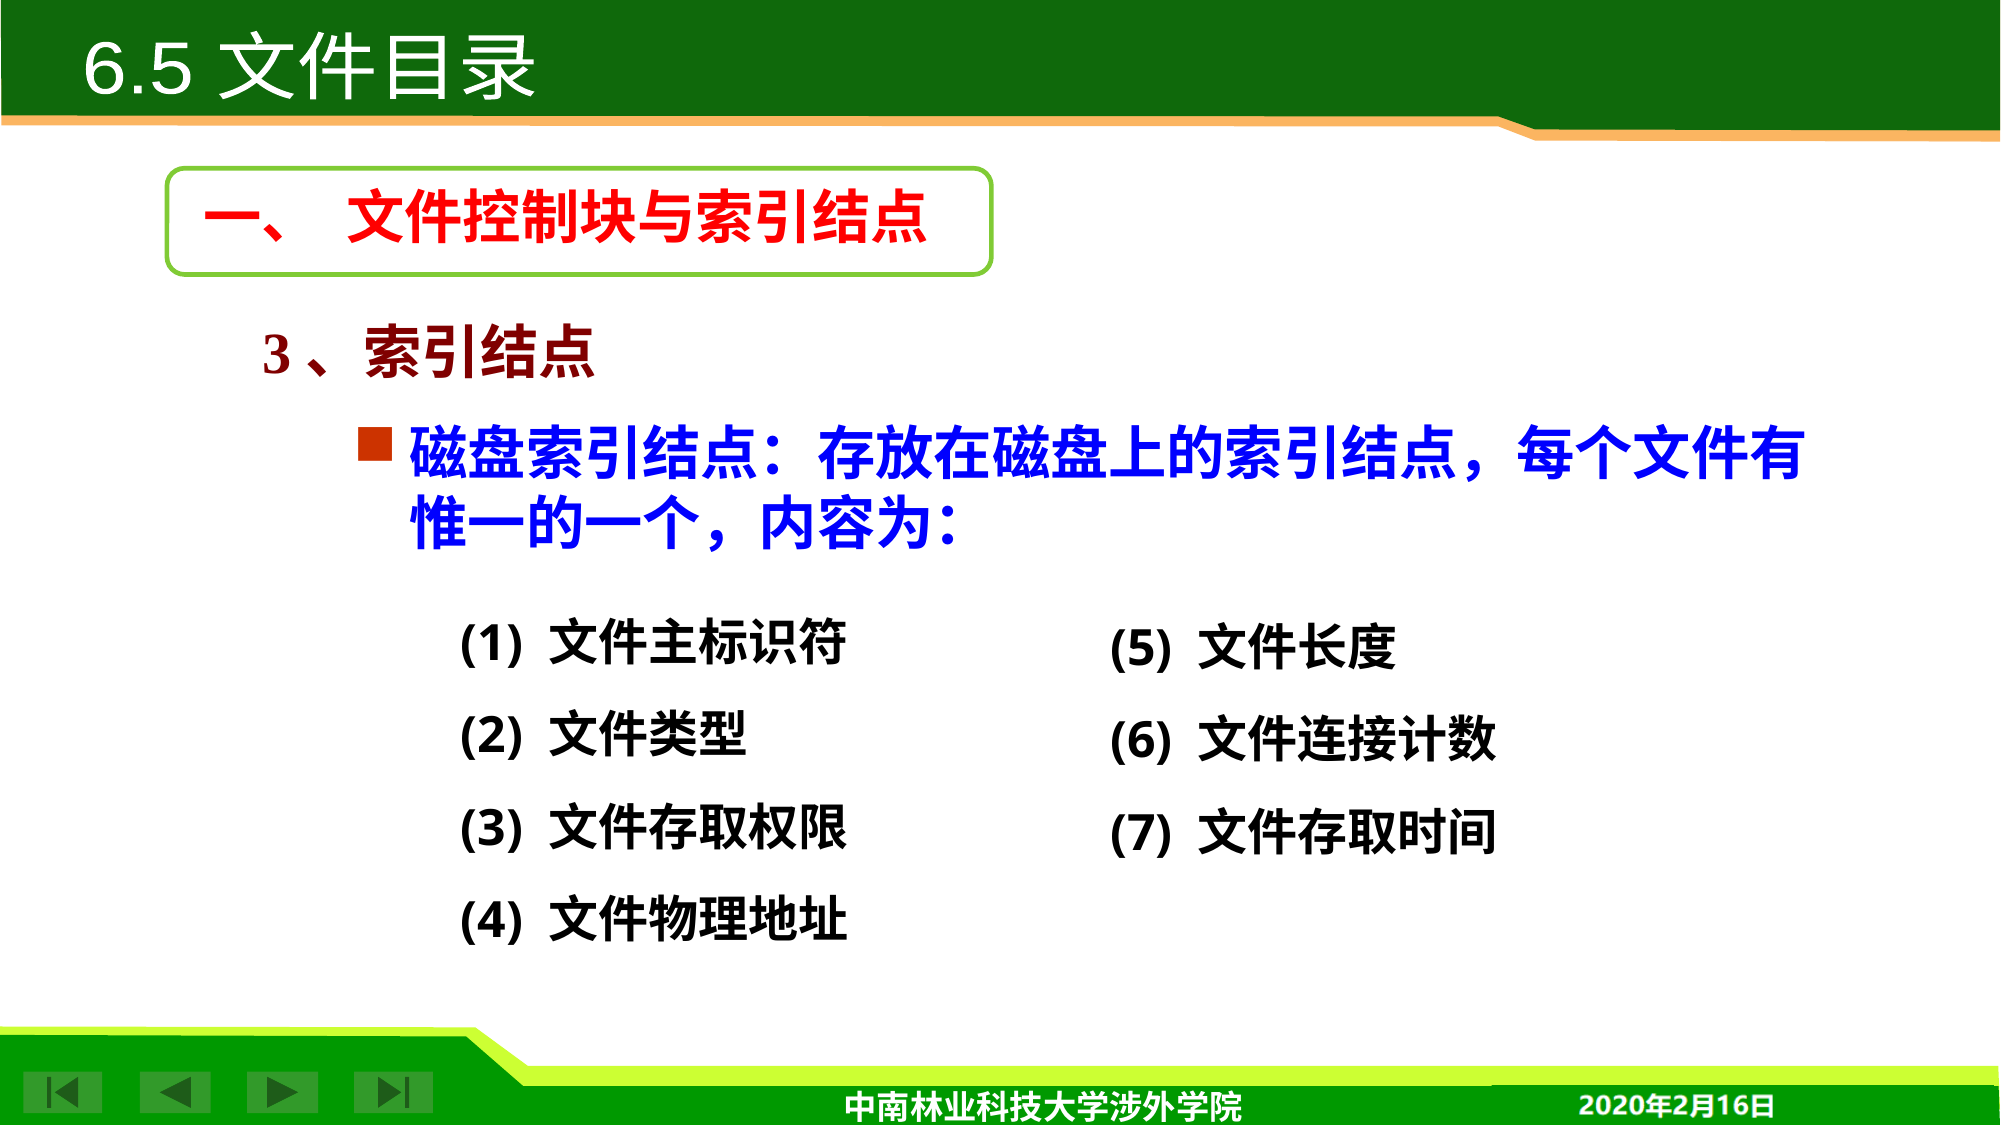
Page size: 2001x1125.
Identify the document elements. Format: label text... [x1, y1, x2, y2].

text_box [166, 168, 992, 275]
list 磁盘索引结点：存放在磁盘上的索引结点，每个文件有惟一的一个，内容为： [338, 409, 1839, 551]
text_box (5) 文件长度 (6) 文件连接计数 (7) 文件存取时间 [1095, 578, 1981, 868]
text_box 3、索引结点 [247, 308, 909, 393]
text_box (1) 文件主标识符 (2) 文件类型 (3) 文件存取权限 (4) 文件物理地址 [445, 572, 1331, 955]
text_box 一、 文件控制块与索引结点 [188, 172, 992, 258]
